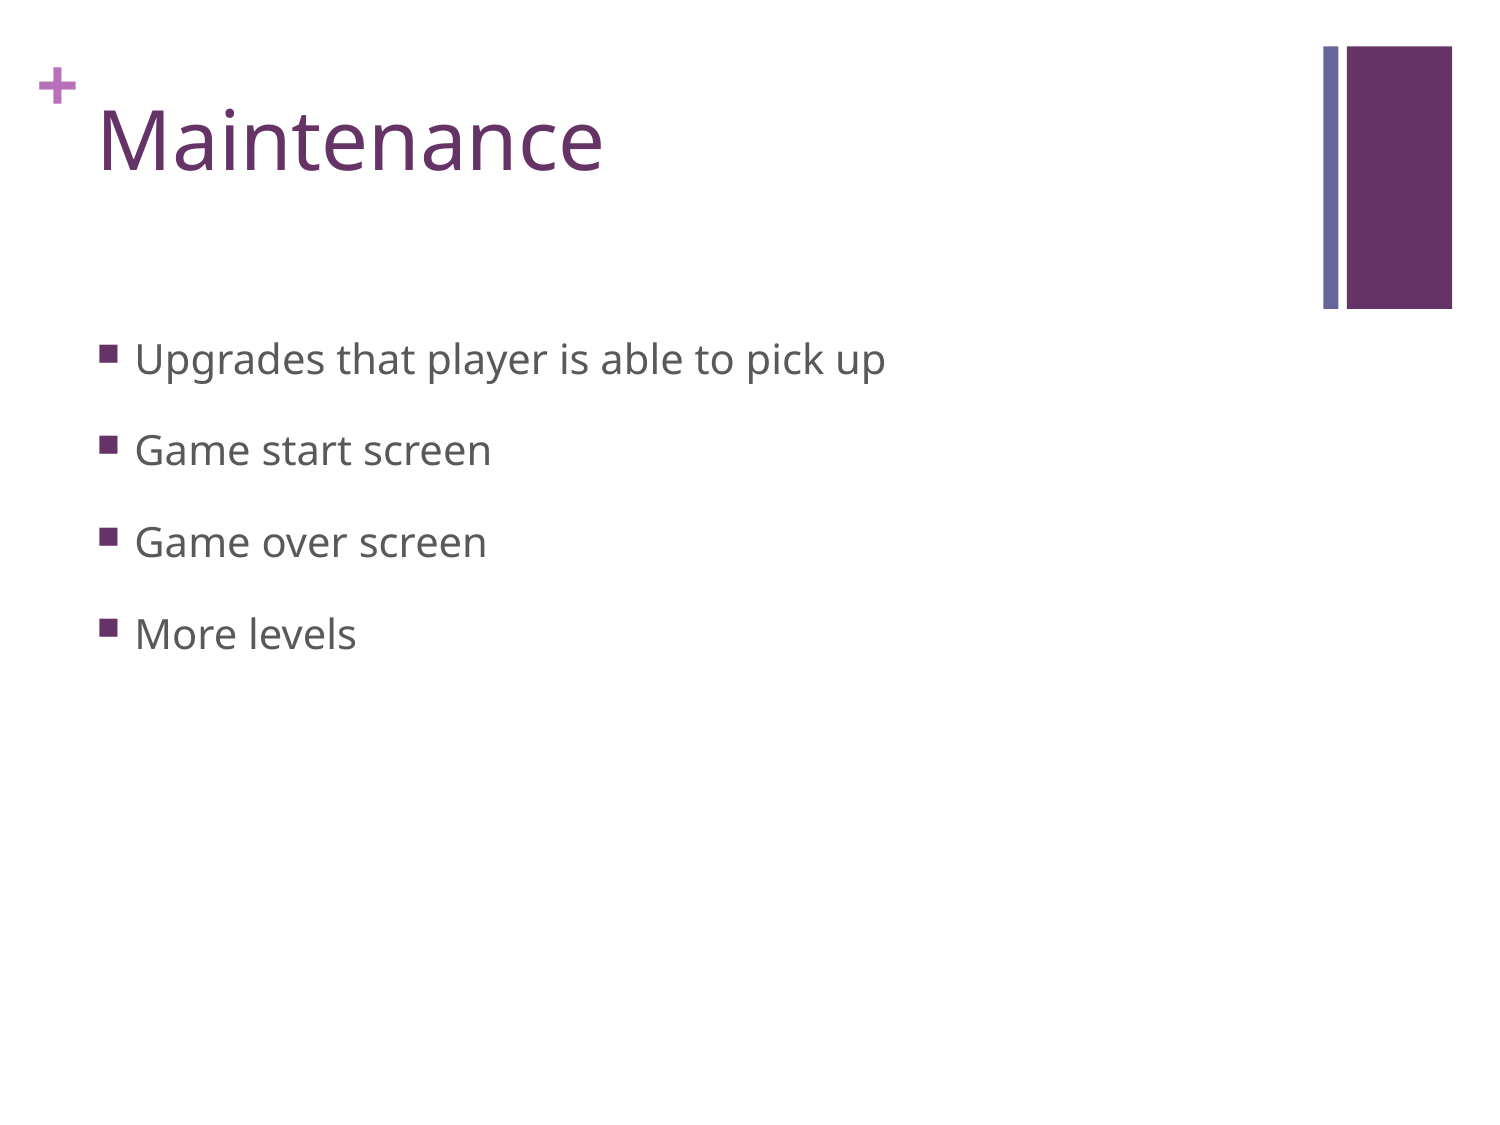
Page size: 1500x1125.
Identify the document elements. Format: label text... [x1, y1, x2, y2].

title Maintenance [81, 79, 1322, 263]
list Upgrades that player is able to pick up Game start screen Game over screen More levels [81, 324, 1322, 1005]
